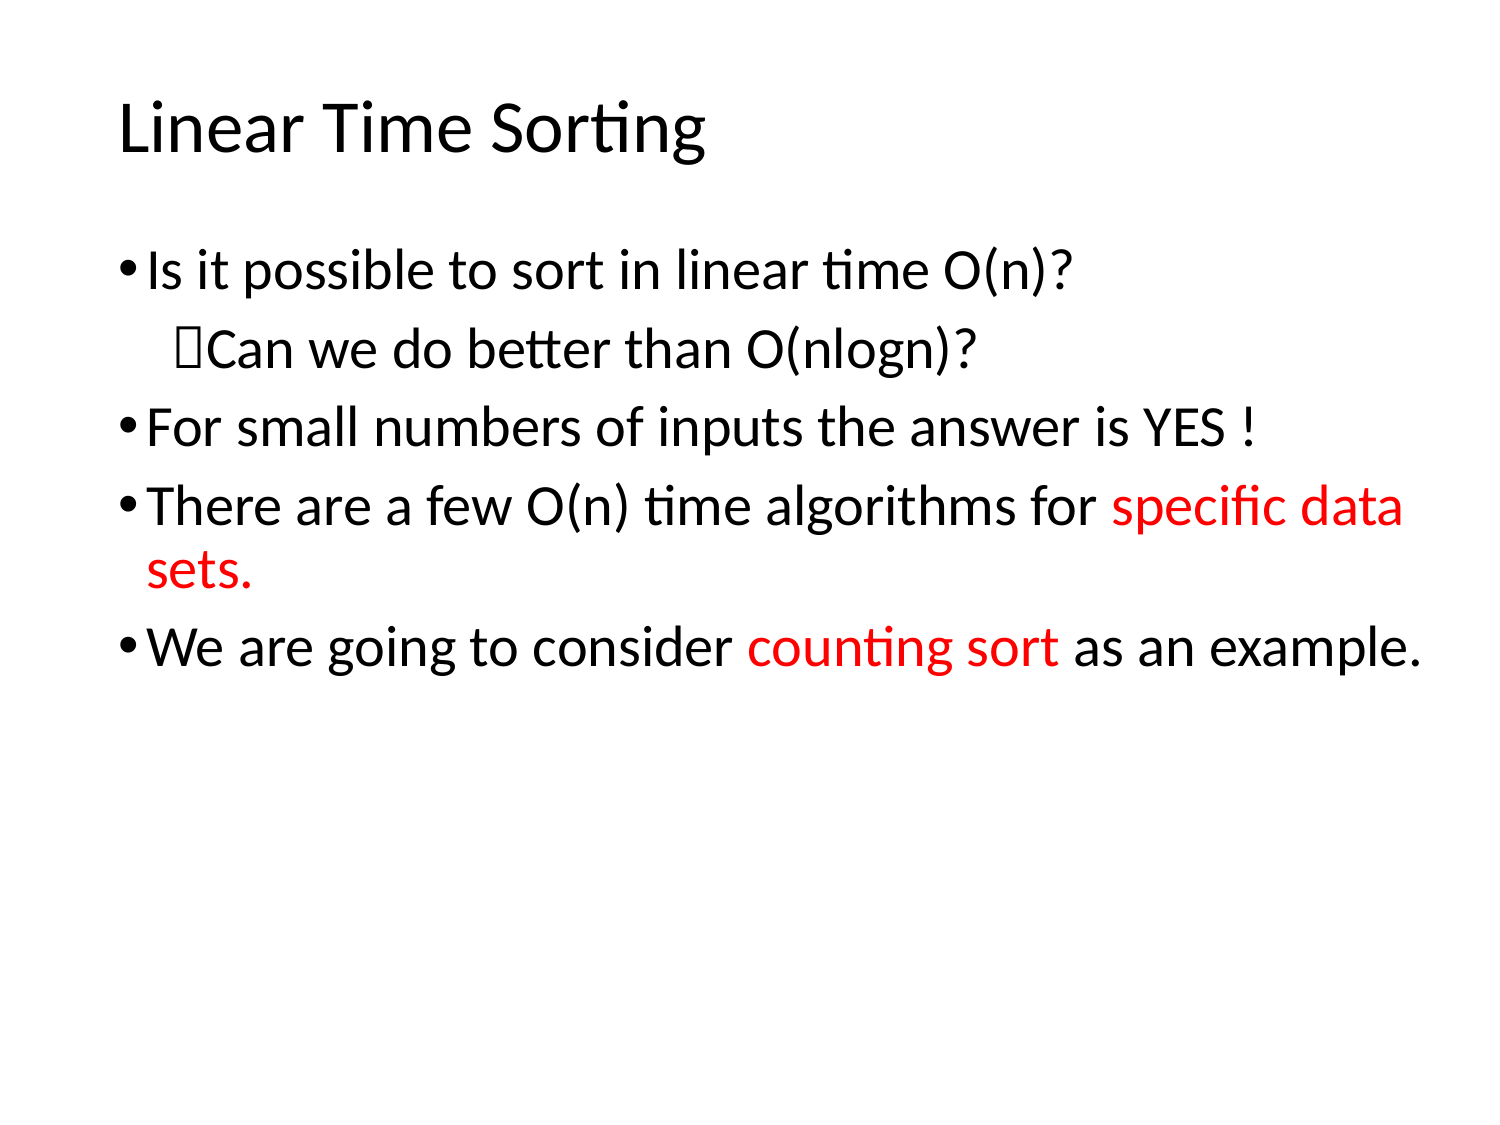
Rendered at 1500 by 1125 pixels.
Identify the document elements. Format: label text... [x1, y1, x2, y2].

title Linear Time Sorting [103, 59, 1397, 197]
list Is it possible to sort in linear time O(n)? Can we do better than O(nlogn)? For small numbers of inputs the answer is YES ! There are a few O(n) time algorithms for specific data sets. We are going to consider counting sort as an example. [103, 231, 1447, 1014]
